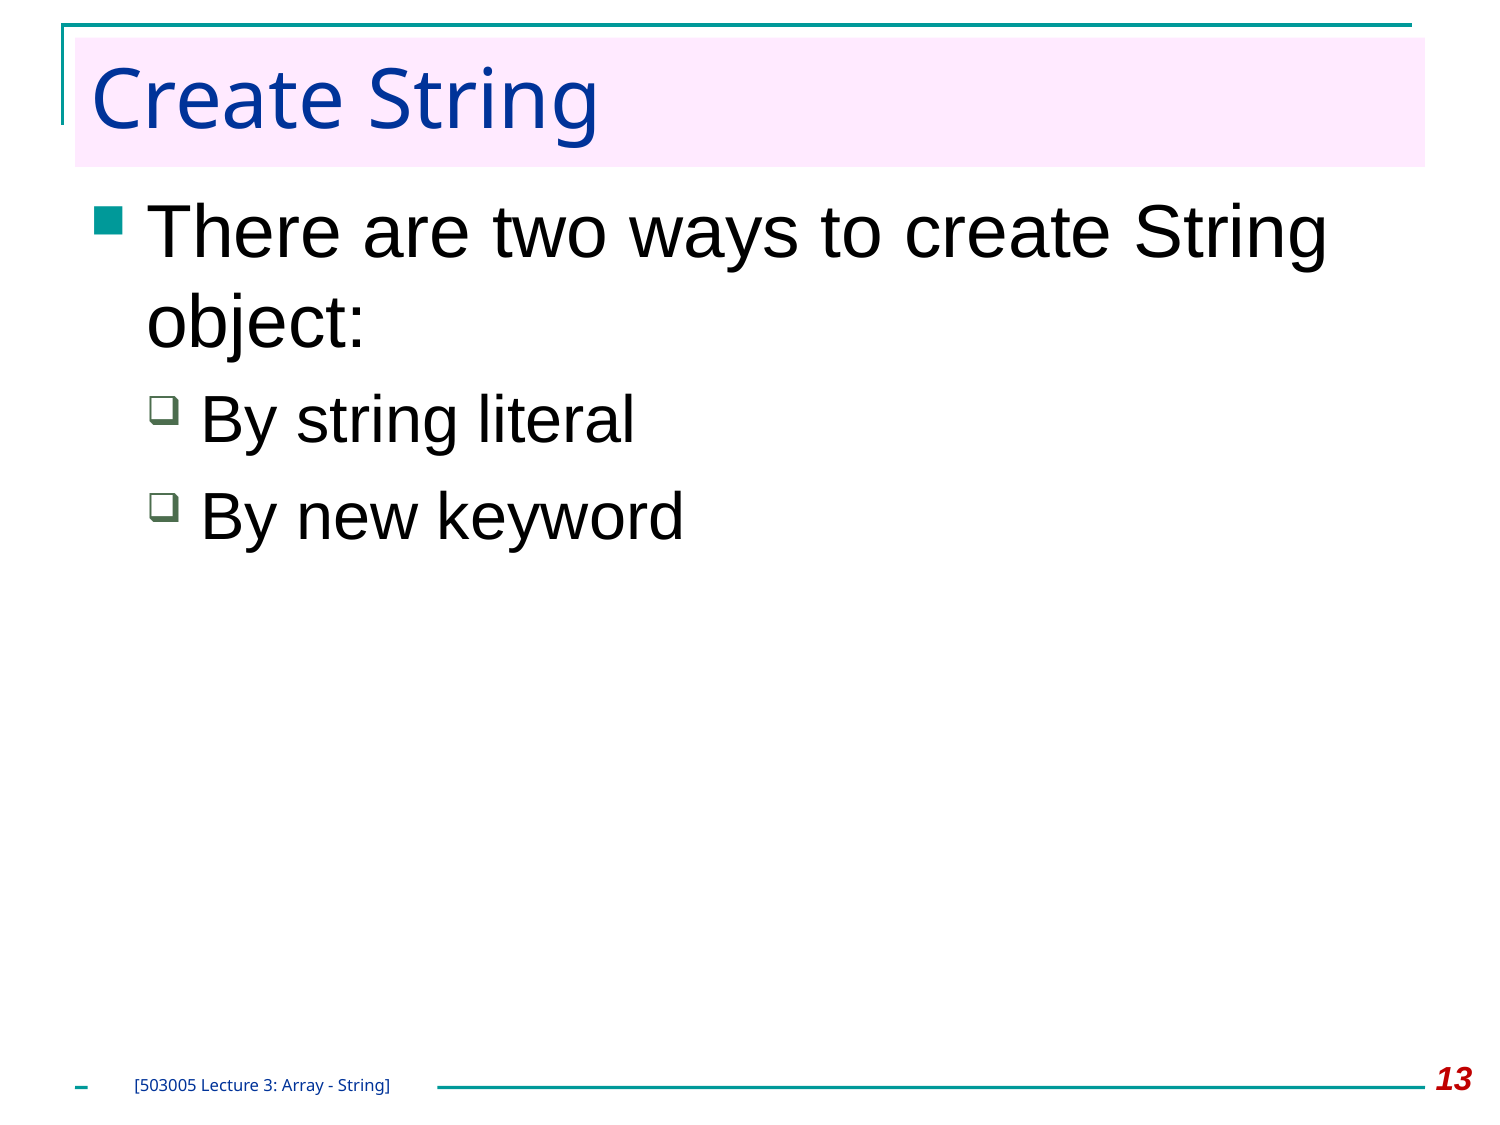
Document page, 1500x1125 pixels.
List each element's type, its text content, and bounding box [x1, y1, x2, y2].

slide_number 13 [1387, 1050, 1488, 1110]
list There are two ways to create String object: By string literal By new keyword [74, 174, 1426, 1076]
title Create String [74, 37, 1426, 168]
text_box [503005 Lecture 3: Array - String] [87, 1074, 438, 1100]
